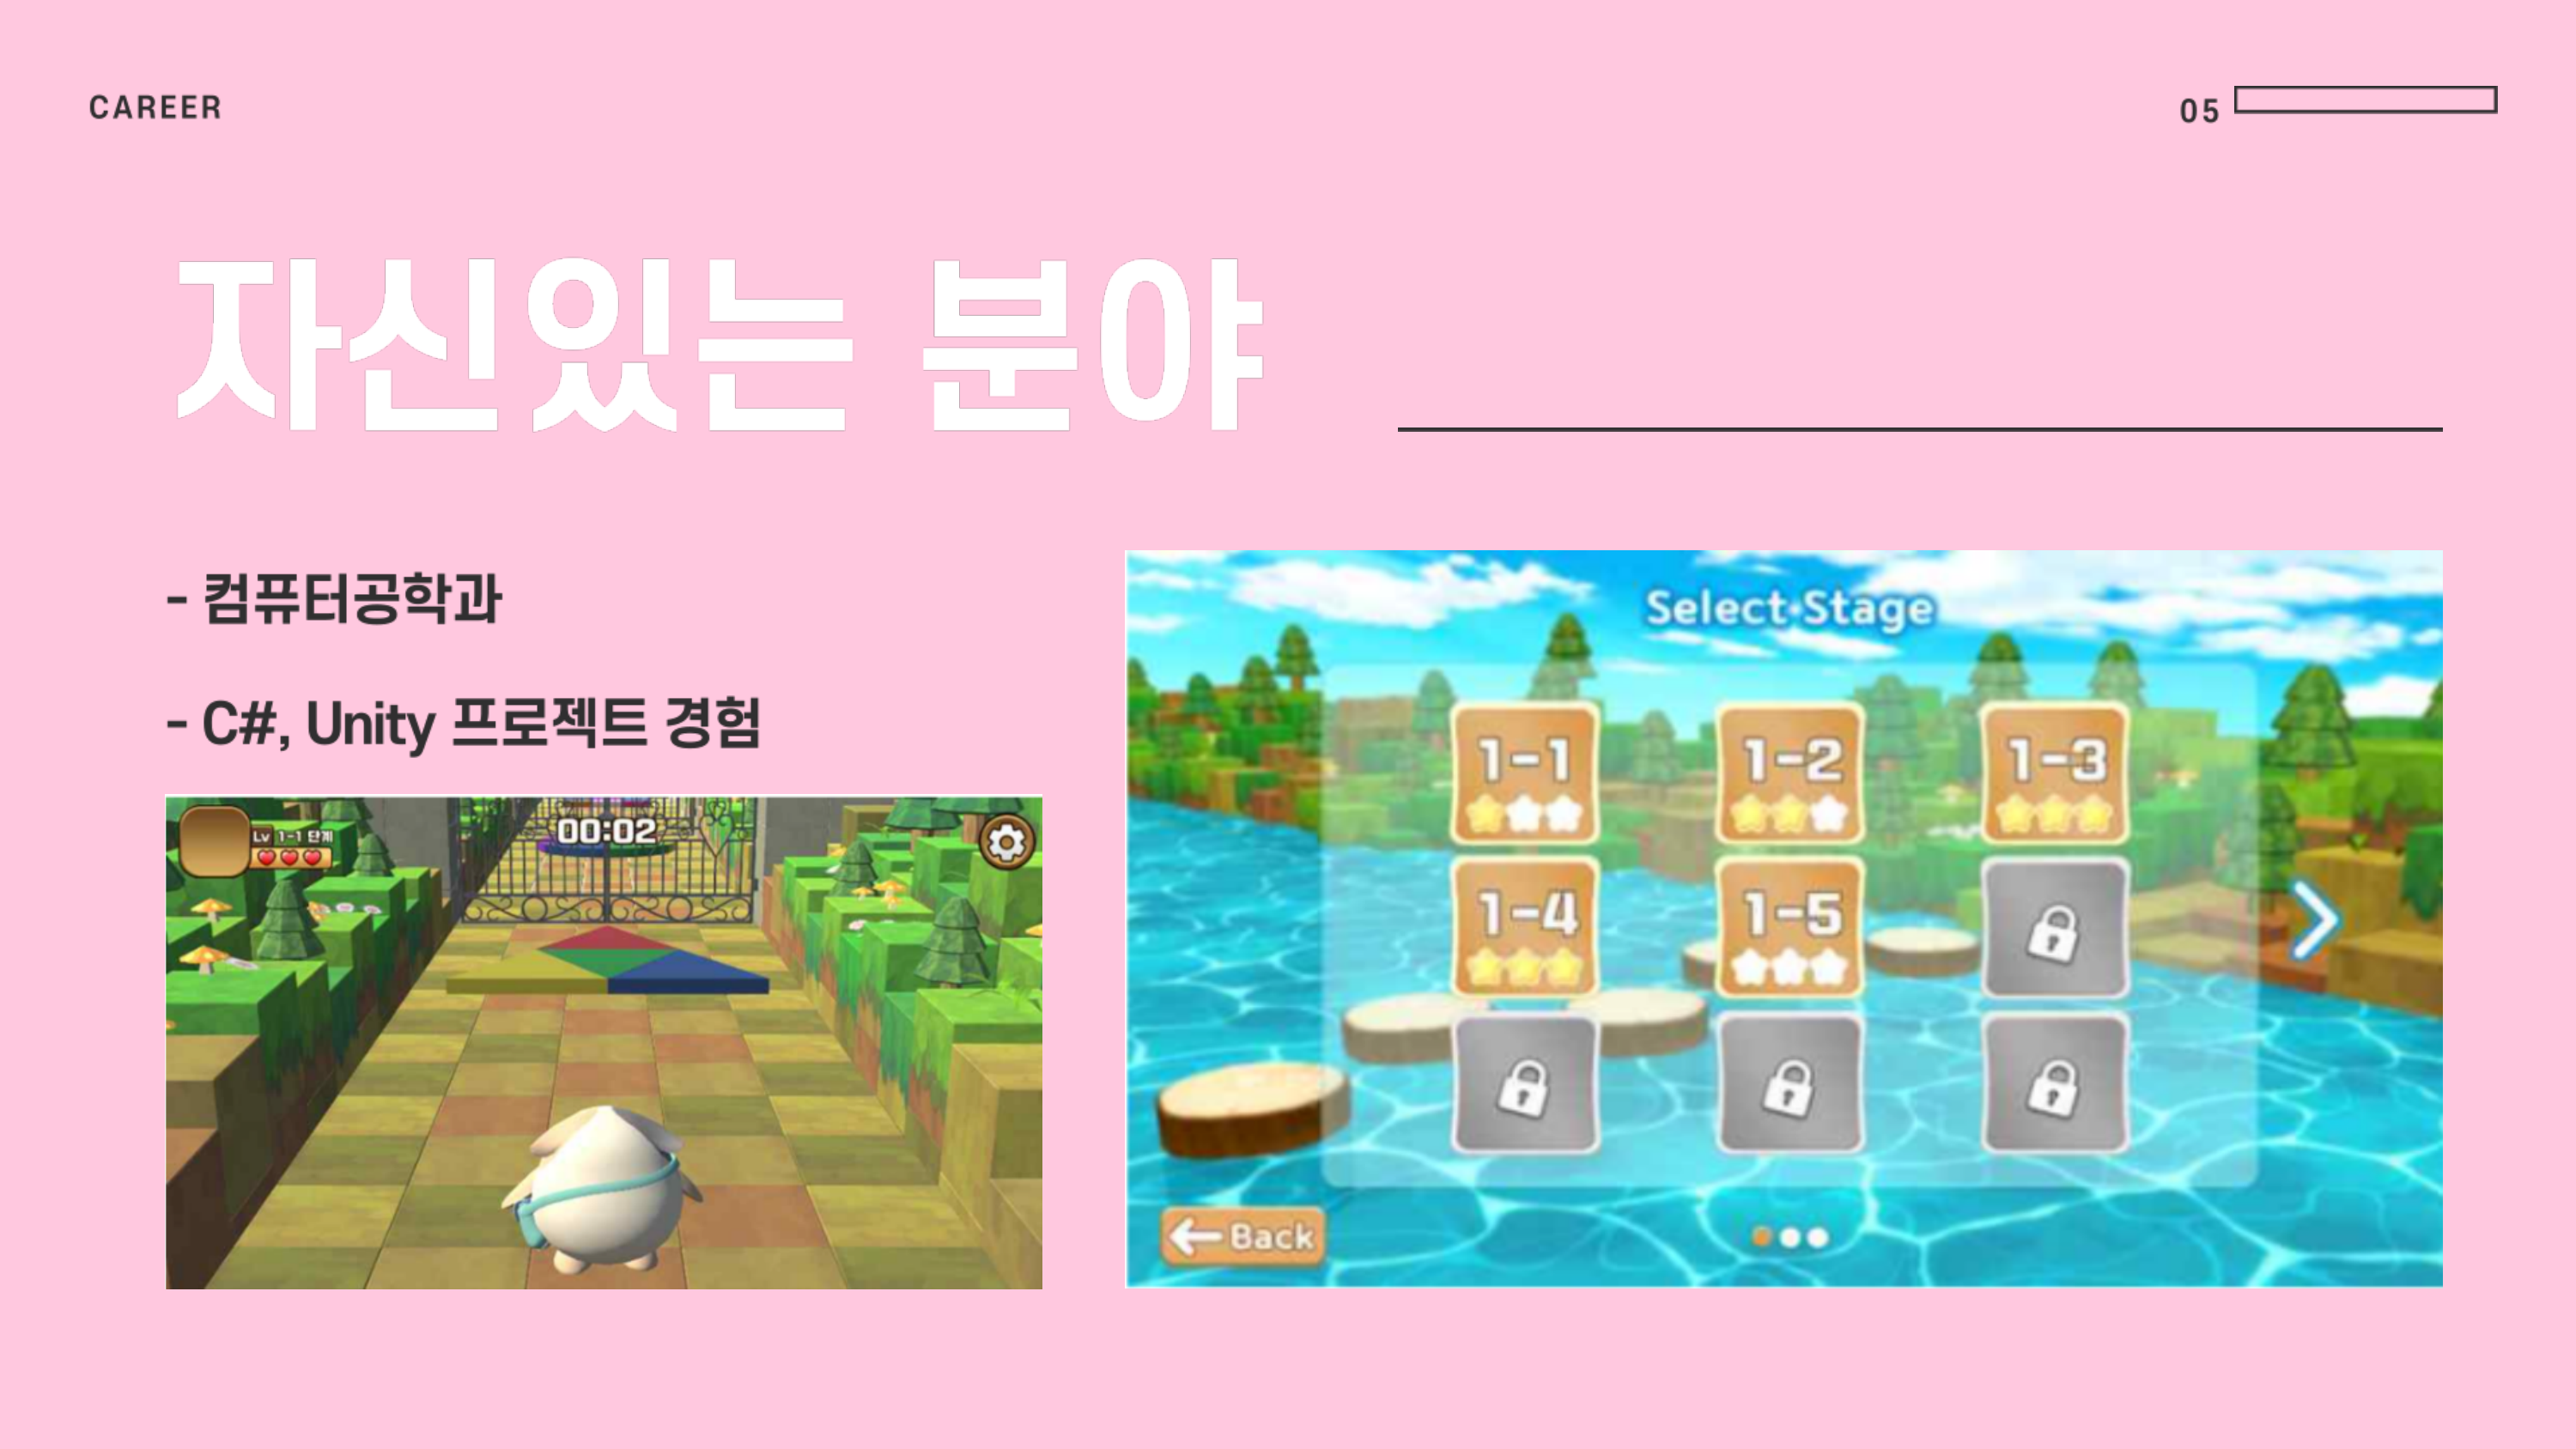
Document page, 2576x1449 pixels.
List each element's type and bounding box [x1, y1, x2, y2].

picture [157, 541, 794, 808]
picture [85, 82, 240, 135]
text_box [165, 794, 1043, 1289]
text_box [2242, 85, 2498, 114]
text_box [1398, 427, 2443, 432]
picture [2170, 82, 2239, 137]
picture [136, 184, 1376, 519]
text_box [1124, 550, 2443, 1288]
